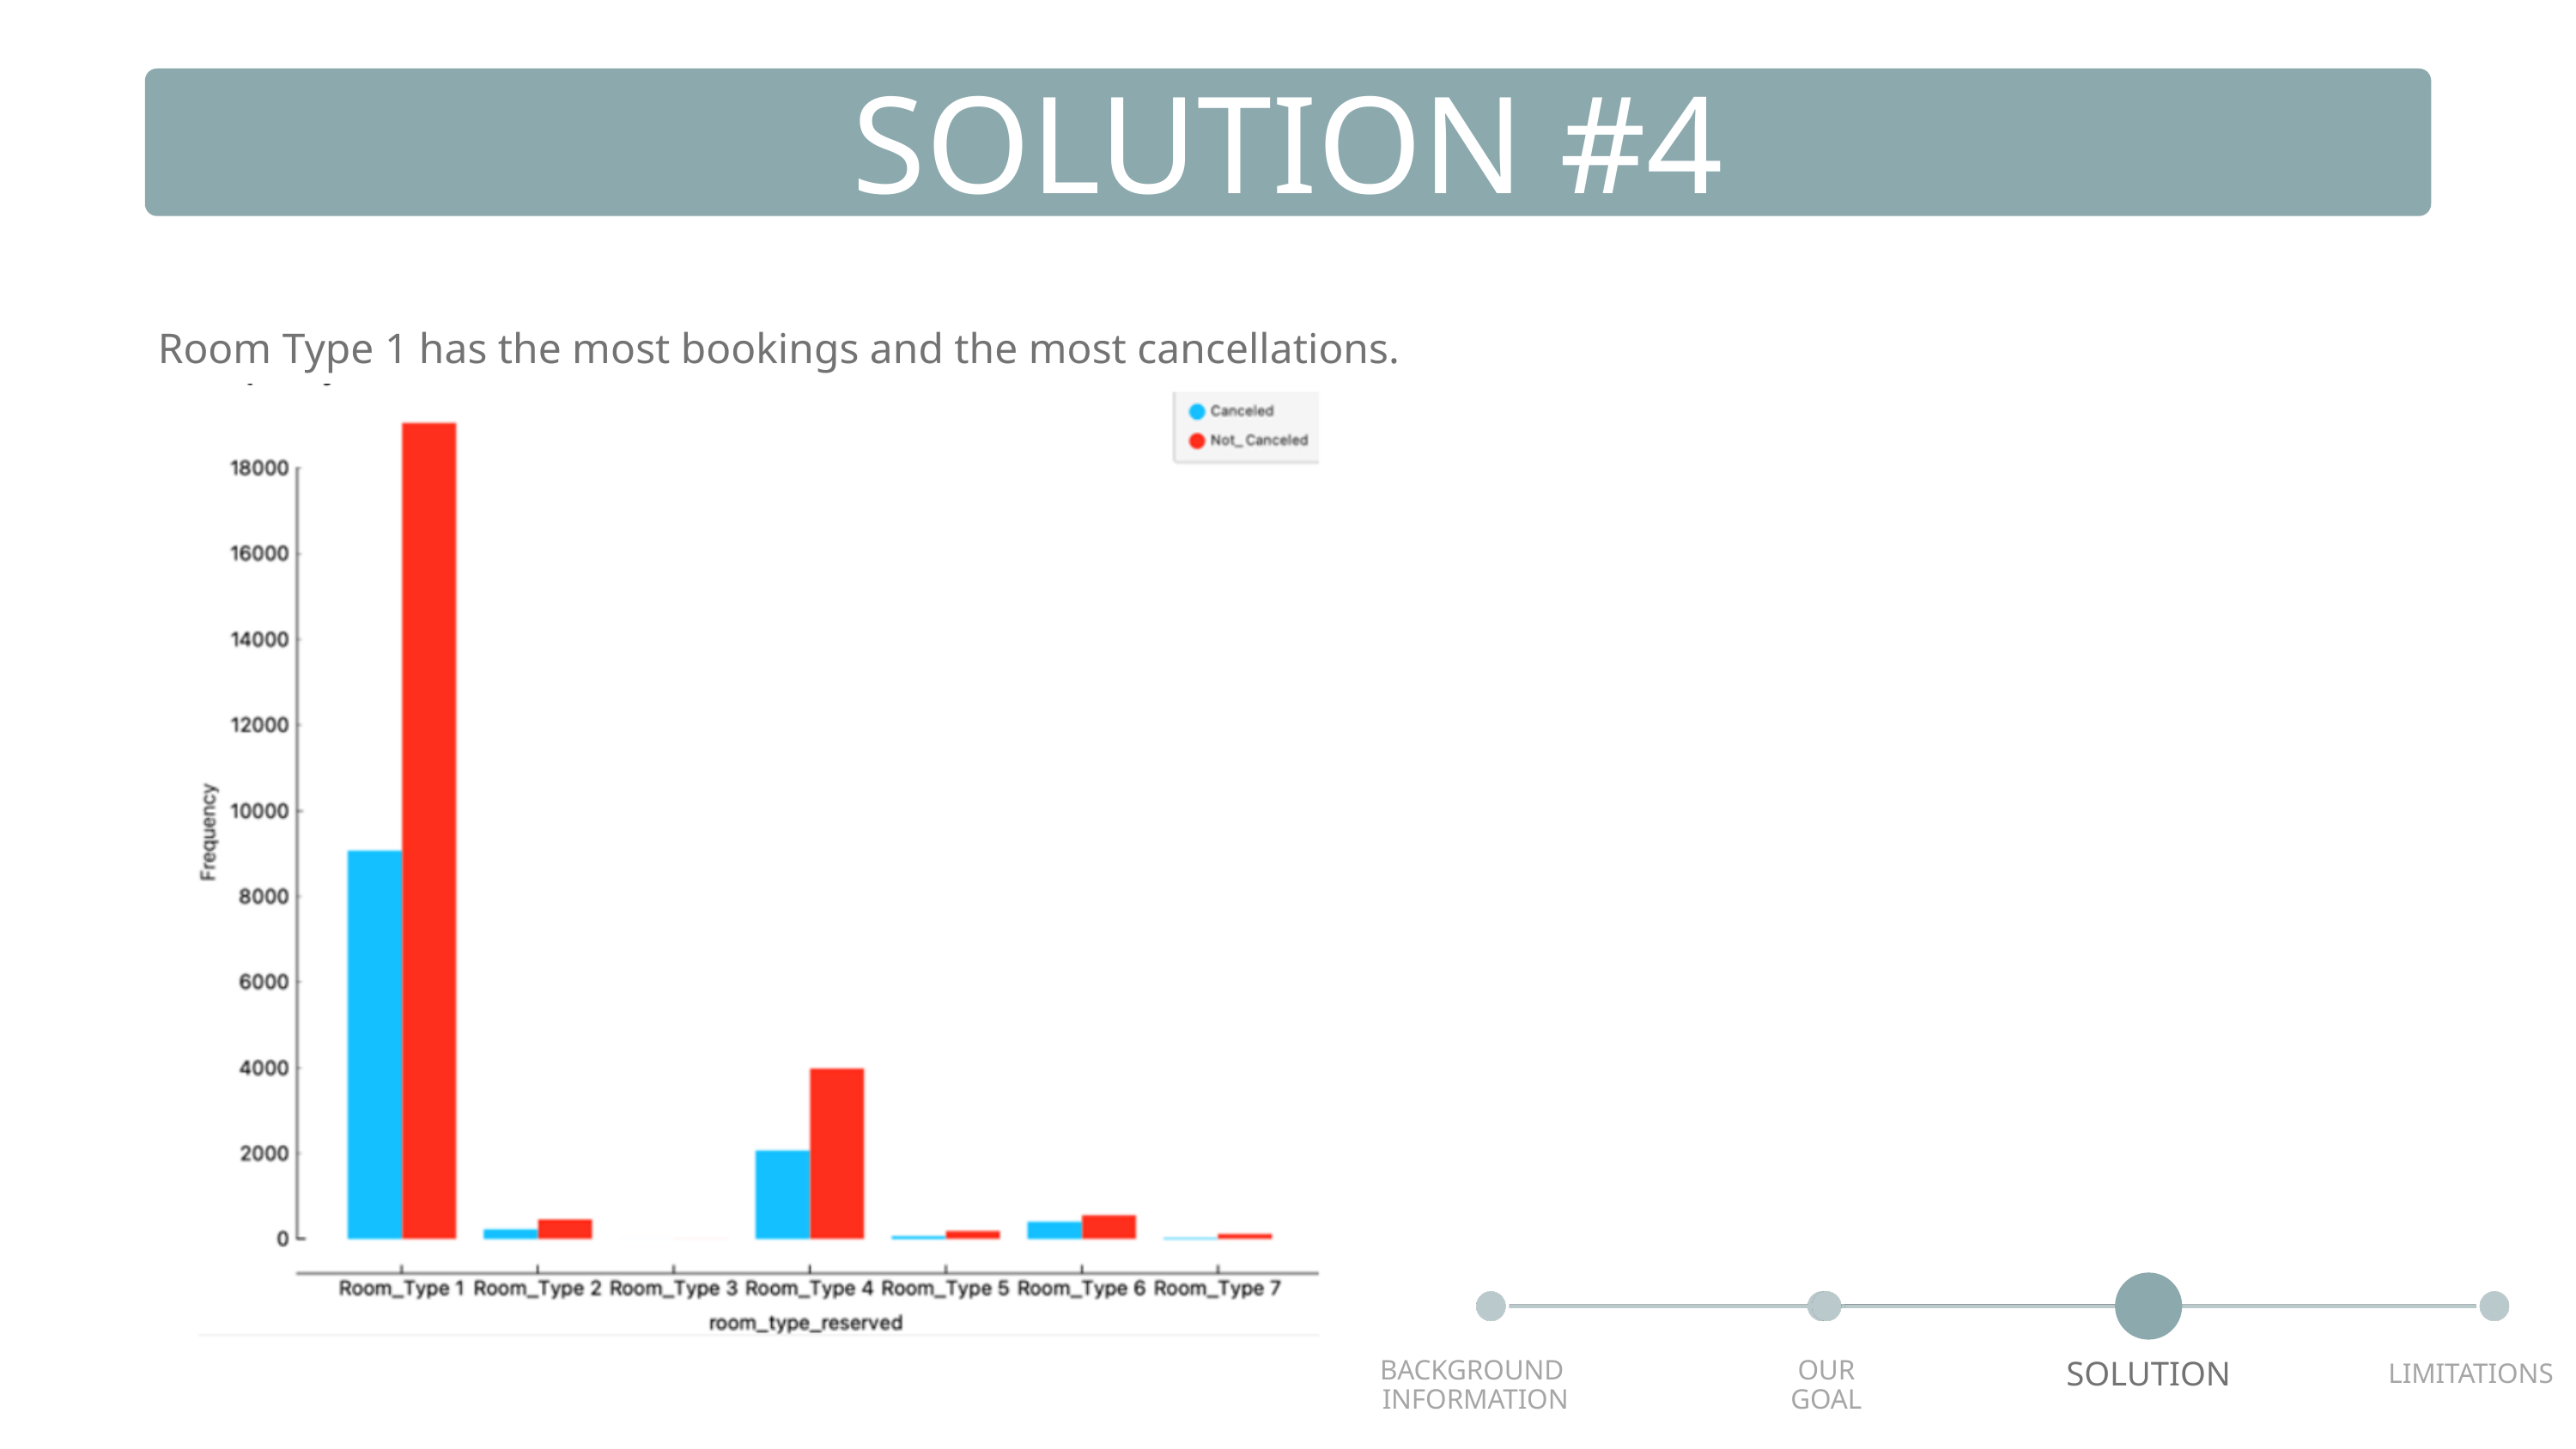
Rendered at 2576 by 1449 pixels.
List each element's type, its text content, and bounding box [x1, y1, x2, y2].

text_box BACKGROUND INFORMATION [1338, 1355, 1613, 1415]
text_box Room Type 1 has the most bookings and the most cancellations. [144, 314, 1415, 373]
text_box [2187, 1291, 2510, 1321]
text_box SOLUTION [2011, 1356, 2286, 1393]
text_box [1475, 1291, 2110, 1321]
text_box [2114, 1272, 2183, 1340]
text_box OUR GOAL [1689, 1355, 1964, 1415]
text_box [191, 384, 1369, 1344]
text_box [144, 68, 2432, 216]
text_box LIMITATIONS [2334, 1359, 2576, 1389]
